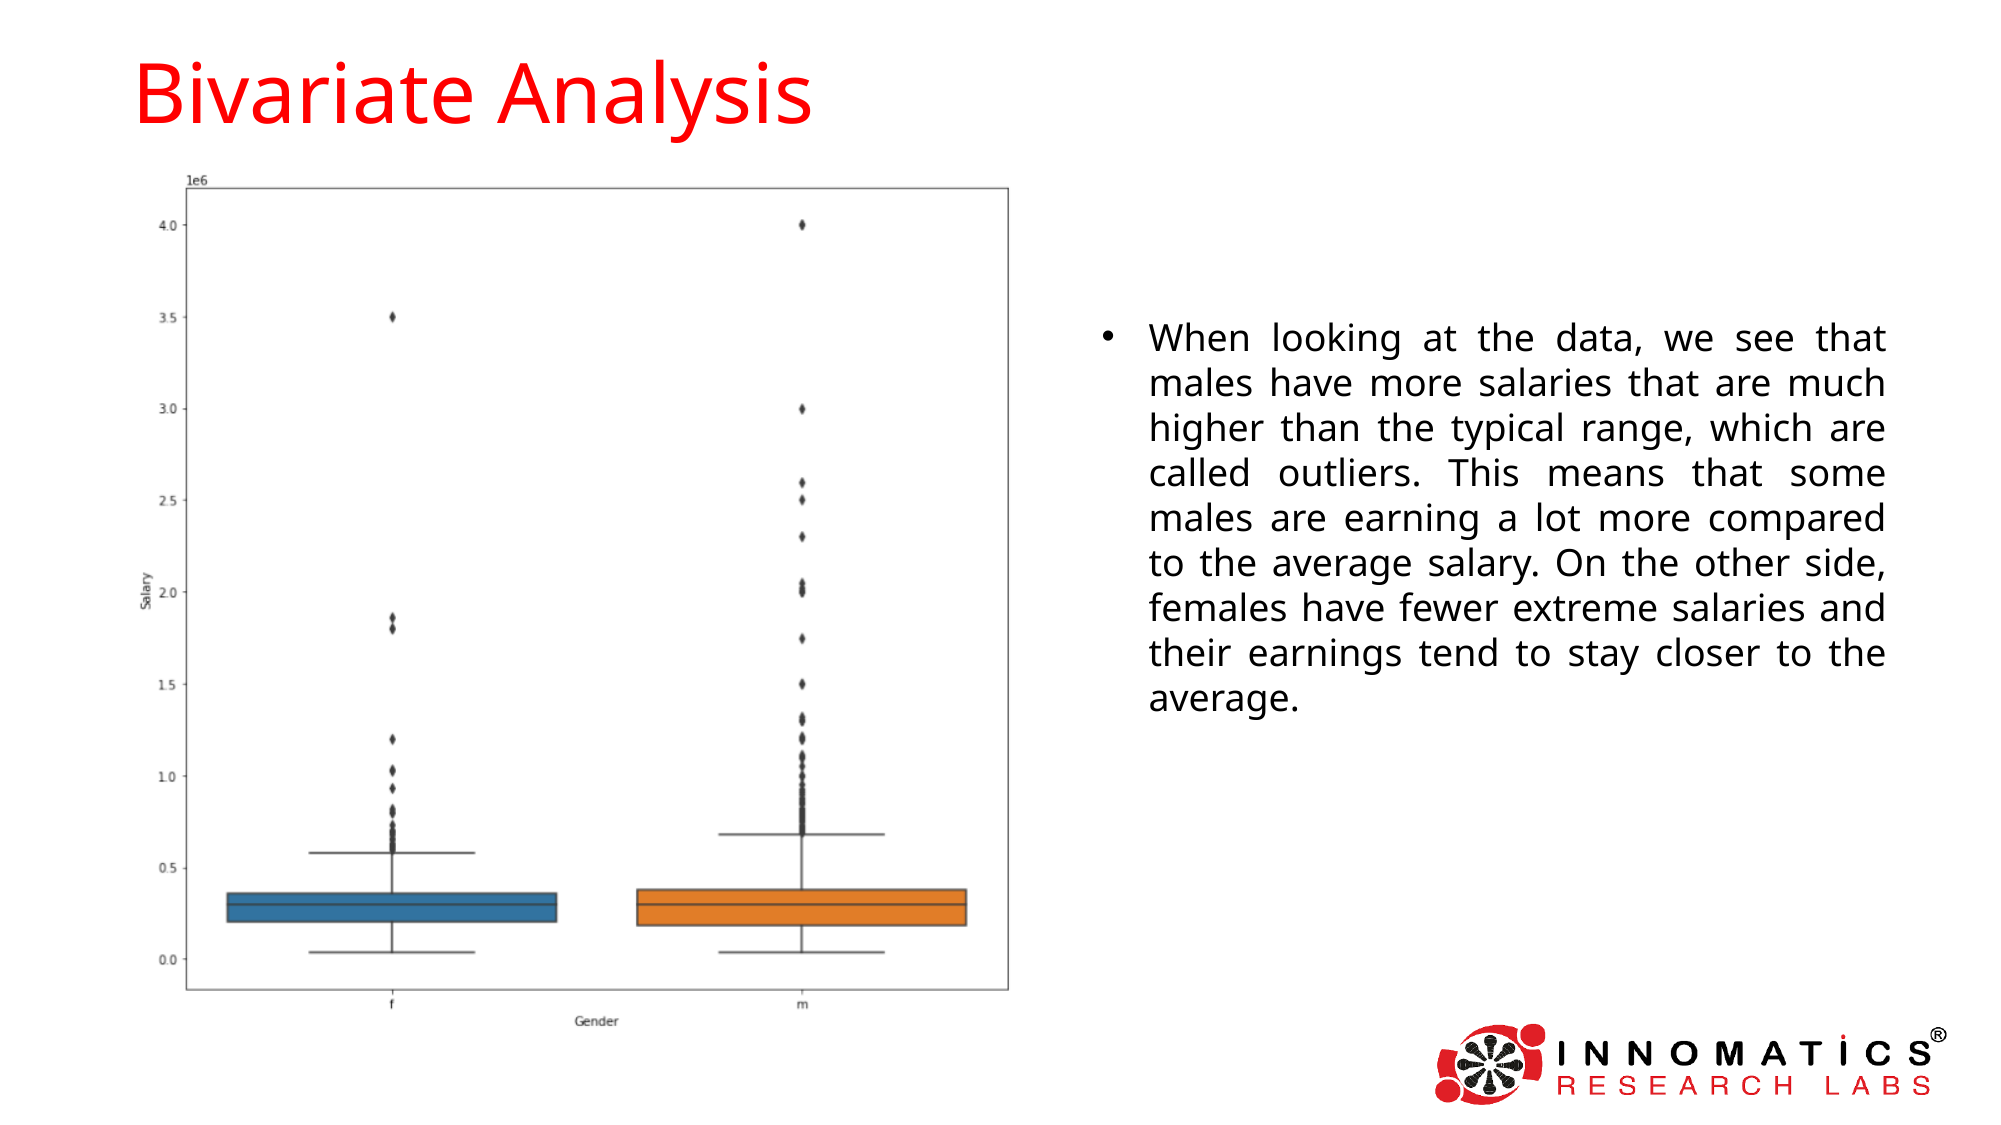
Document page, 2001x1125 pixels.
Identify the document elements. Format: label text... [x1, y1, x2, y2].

picture [117, 158, 1049, 1041]
title Bivariate Analysis [117, 0, 1767, 206]
text_box When looking at the data, we see that males have more salaries that are much higher than the typical range, which are called outliers. This means that some males are earning a lot more compared to the average salary. On the other side, females have fewer extreme salaries and their earnings tend to stay closer to the average. [1086, 306, 1902, 726]
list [1398, 994, 1983, 1125]
